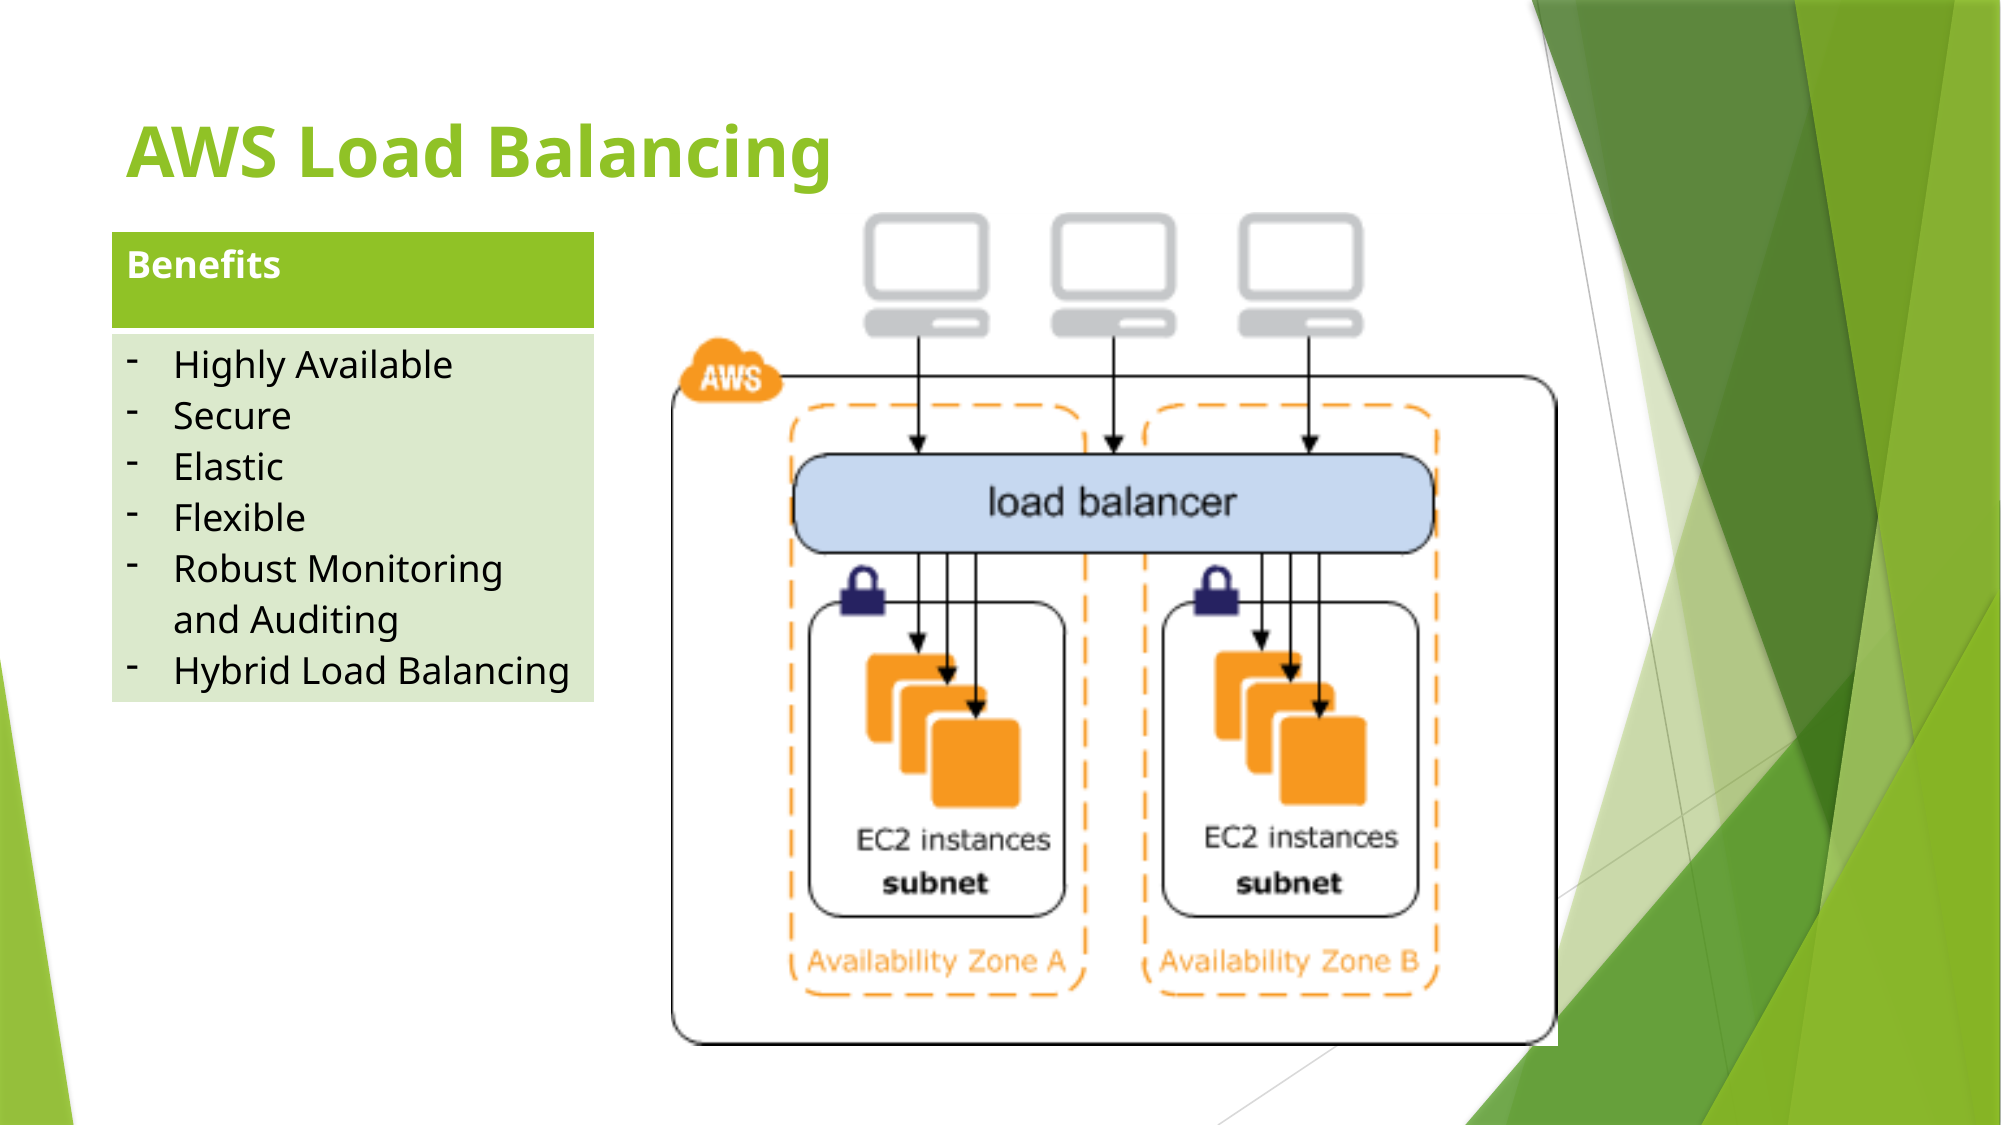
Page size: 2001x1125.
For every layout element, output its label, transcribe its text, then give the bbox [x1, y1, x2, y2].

table_cell Highly Available Secure Elastic Flexible Robust Monitoring and Auditing Hybrid Load Balancing [112, 334, 594, 702]
picture [671, 212, 1558, 1047]
table_header Benefits [112, 232, 594, 328]
text_box AWS Load Balancing [111, 99, 1522, 200]
